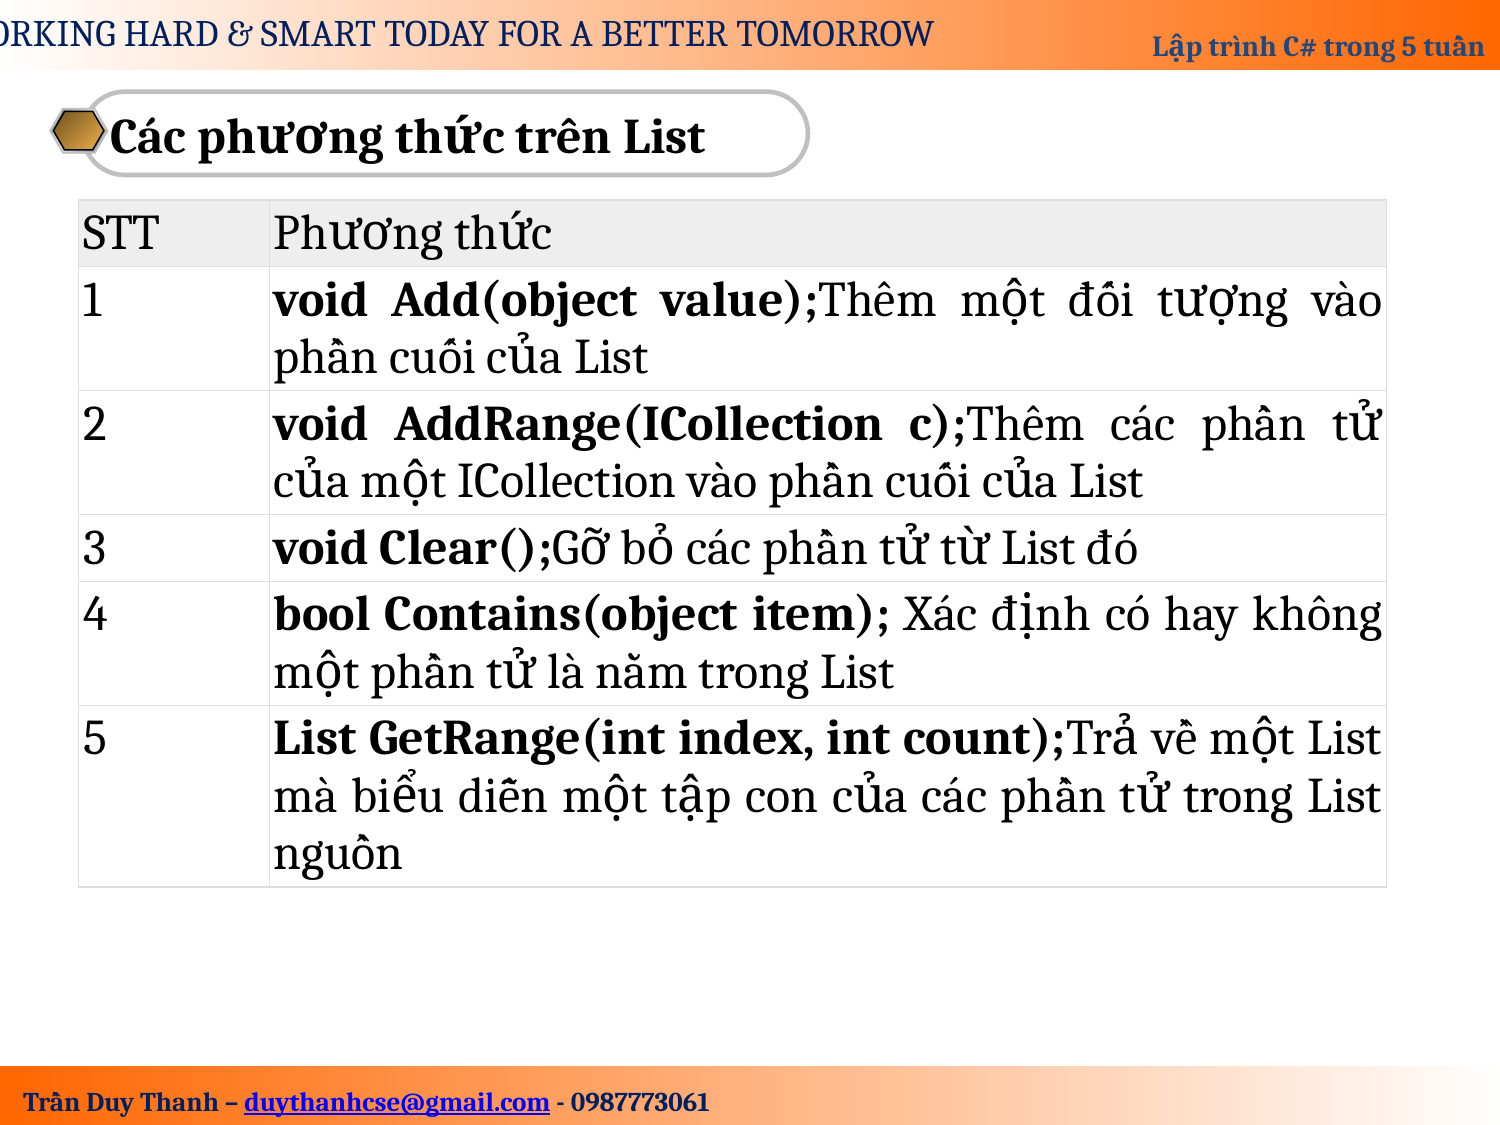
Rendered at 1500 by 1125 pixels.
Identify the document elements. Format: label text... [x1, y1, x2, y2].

table_cell 3 [79, 515, 269, 581]
table_header STT [79, 201, 269, 266]
table_cell List GetRange(int index, int count);Trả về một List mà biểu diễn một tập con của các phần tử trong List nguồn [270, 706, 1386, 886]
table_cell bool Contains(object item); Xác định có hay không một phần tử là nằm trong List [270, 582, 1386, 705]
table_cell 2 [79, 391, 269, 514]
table_cell 1 [79, 267, 269, 390]
table_cell void Clear();Gỡ bỏ các phần tử từ List đó [270, 515, 1386, 581]
table_cell void AddRange(ICollection c);Thêm các phần tử của một ICollection vào phần cuối của List [270, 391, 1386, 514]
table_cell void Add(object value);Thêm một đối tượng vào phần cuối của List [270, 267, 1386, 390]
table_header Phương thức [270, 201, 1386, 266]
table_cell 5 [79, 706, 269, 886]
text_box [1207, 0, 1211, 70]
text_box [49, 91, 809, 176]
table_cell 4 [79, 582, 269, 705]
